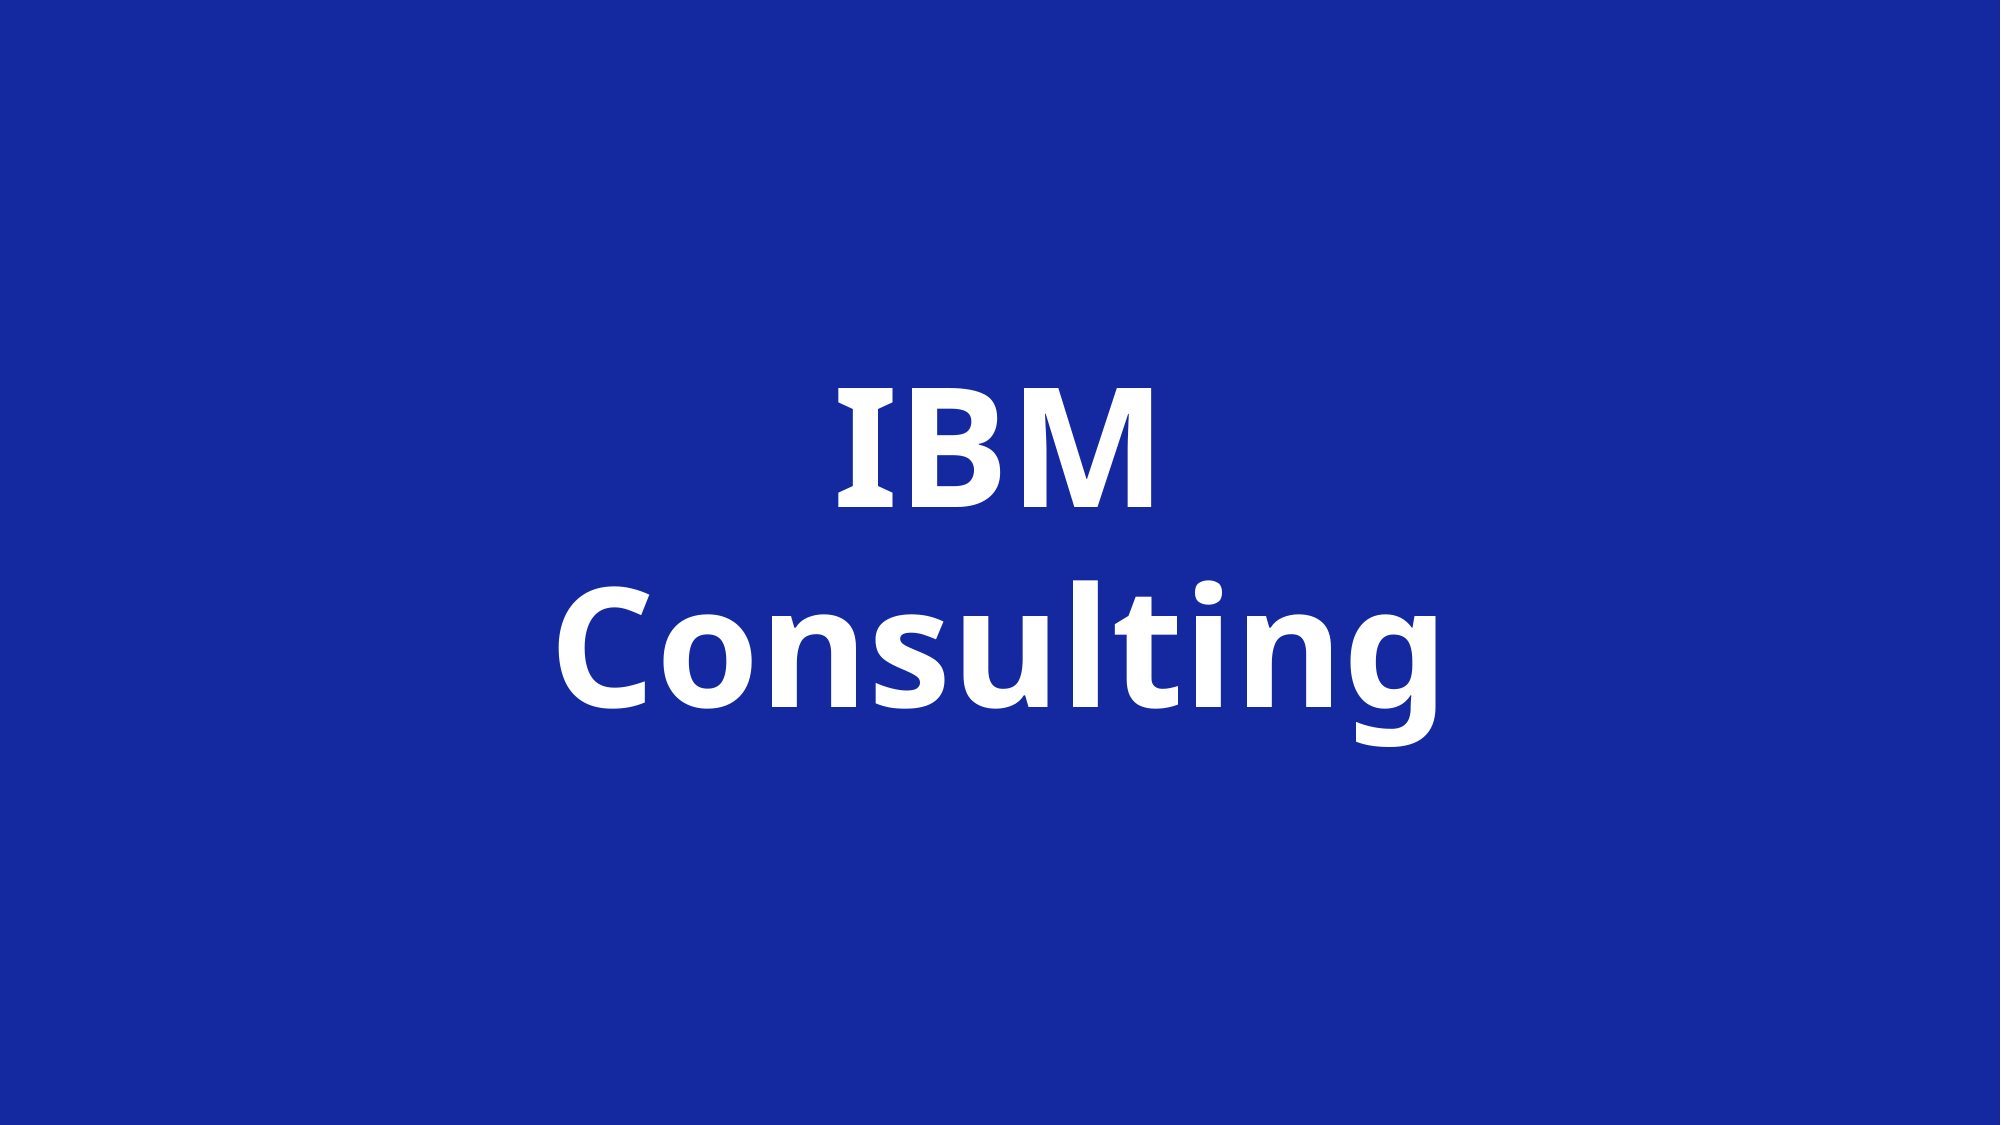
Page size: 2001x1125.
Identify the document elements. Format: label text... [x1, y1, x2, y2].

text_box IBM Consulting [369, 412, 1631, 670]
text_box [0, 0, 2000, 1125]
